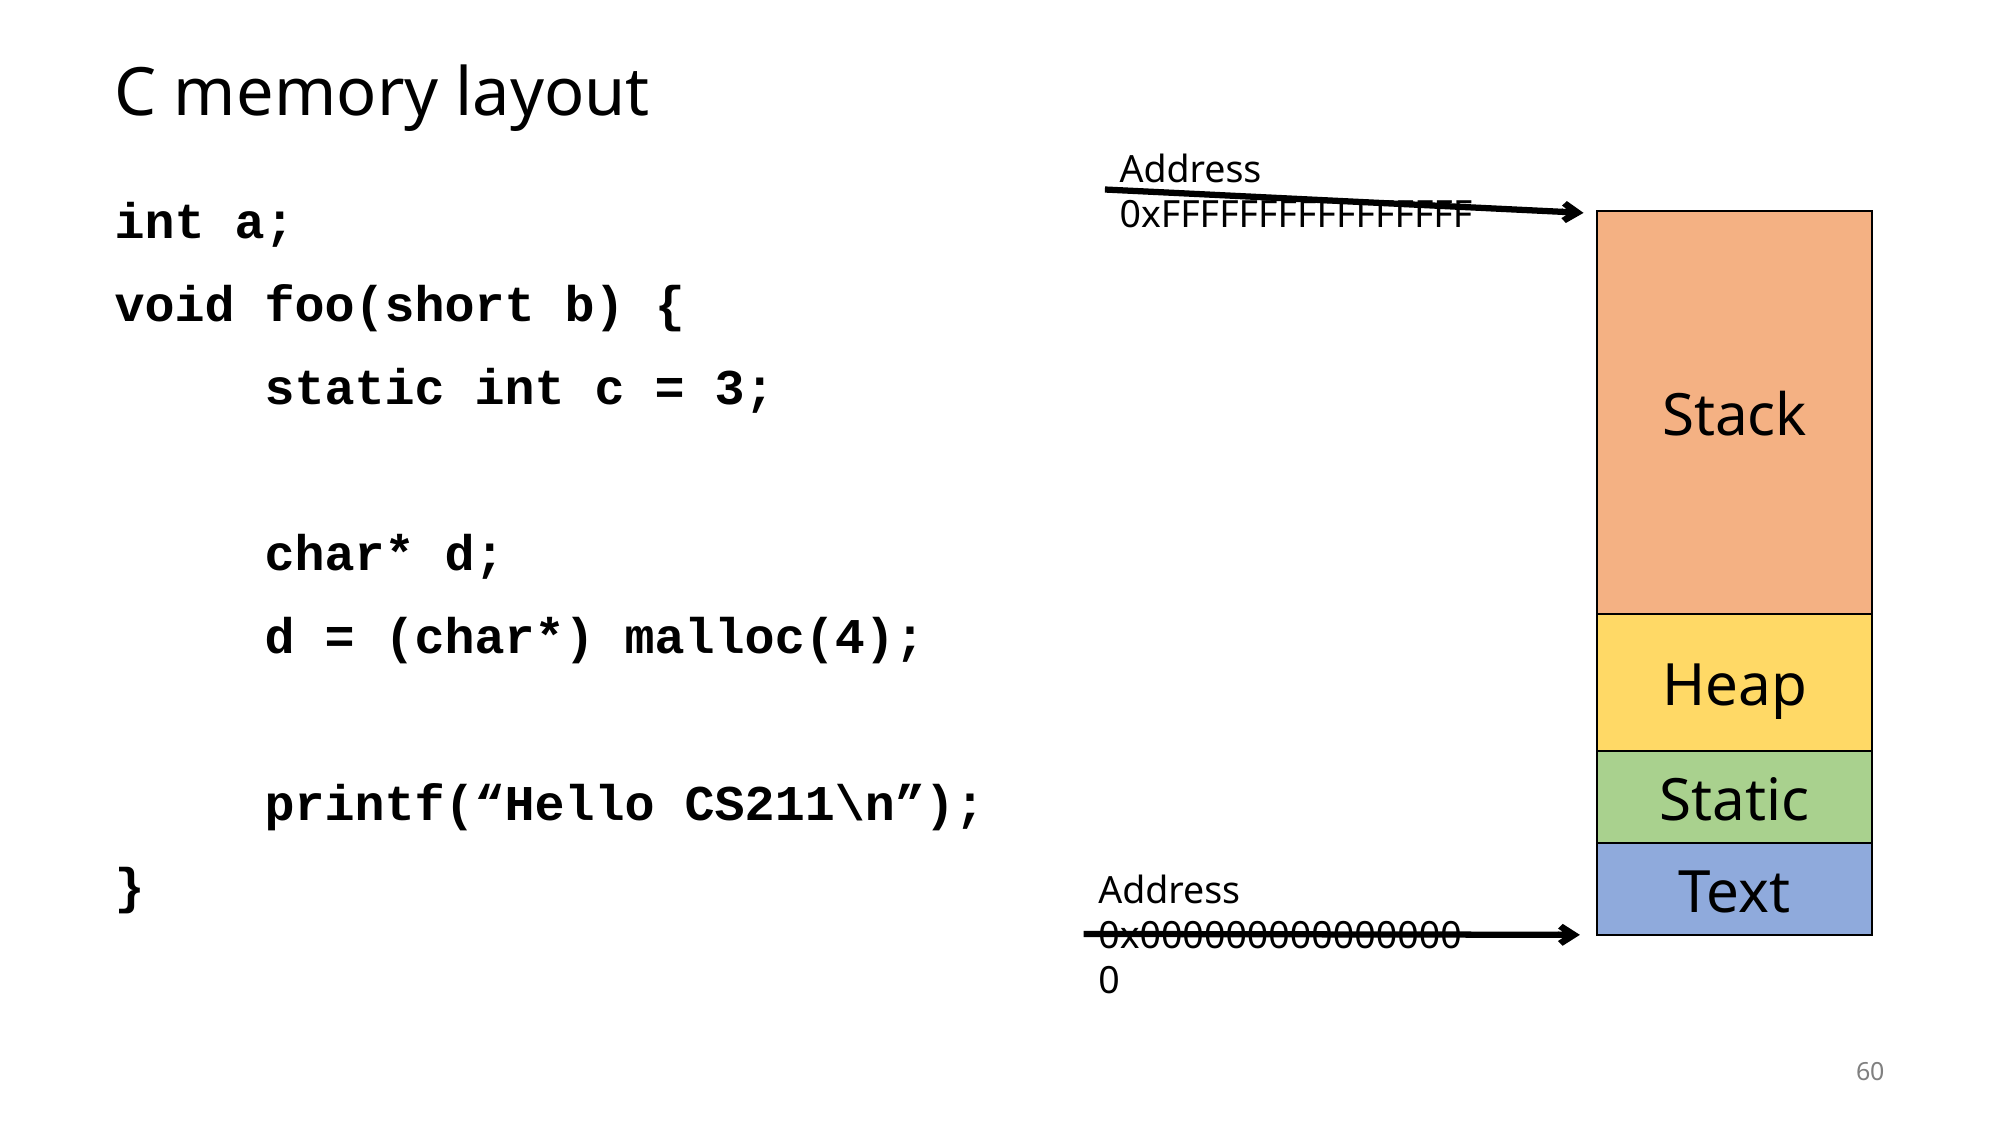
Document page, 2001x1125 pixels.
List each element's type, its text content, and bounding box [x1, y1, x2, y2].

table_cell Heap [1598, 615, 1871, 750]
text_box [1083, 859, 1580, 1011]
table_header Stack [1598, 212, 1871, 613]
list int a; void foo(short b) { static int c = 3; char* d; d = (char*) malloc(4); printf(“Hello CS211\n”); } [99, 187, 1067, 1013]
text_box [1104, 137, 1584, 289]
slide_number 60 [1749, 1042, 1900, 1103]
table_cell Static [1598, 752, 1871, 842]
title C memory layout [99, 37, 1900, 150]
table_cell Text [1598, 844, 1871, 934]
